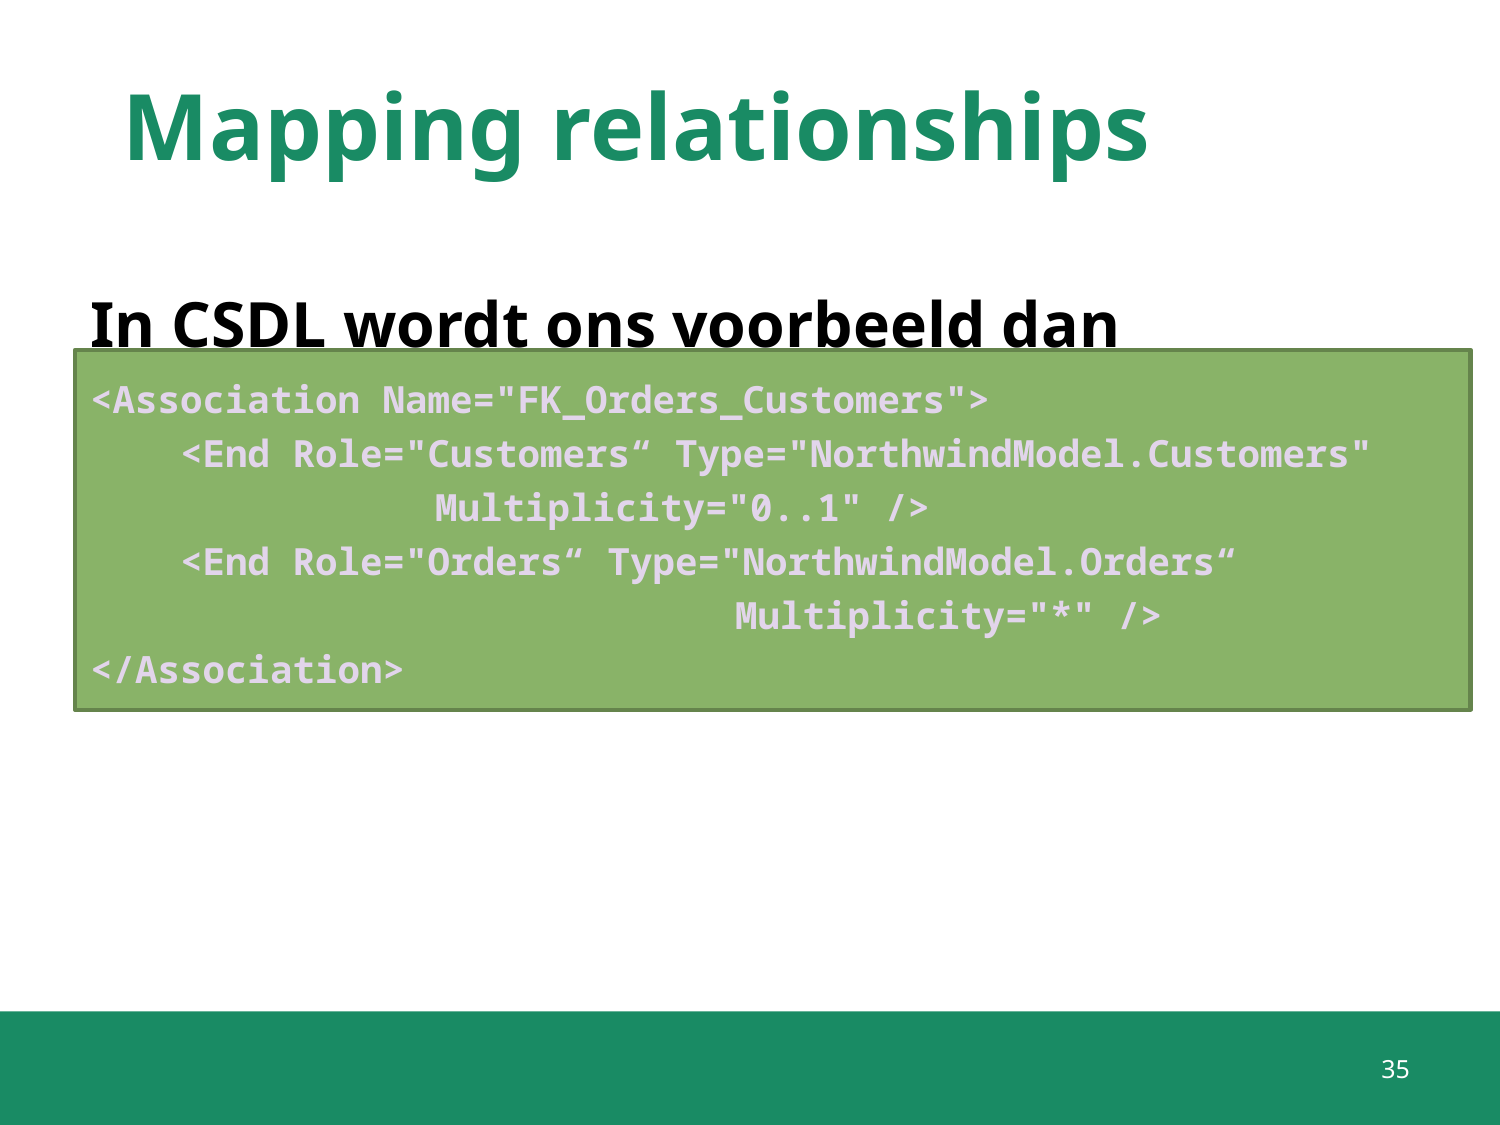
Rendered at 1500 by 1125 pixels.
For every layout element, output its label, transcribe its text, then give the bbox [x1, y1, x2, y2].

slide_number 35 [1338, 1040, 1425, 1101]
title Mapping relationships [107, 30, 1425, 218]
list In CSDL wordt ons voorbeeld dan <Association Name="FK_Orders_Customers"> <End Role="Customers“ Type="NorthwindModel.Customers" Multiplicity="0..1" /> <End Role="Orders“ Type="NorthwindModel.Orders“ Multiplicity="*" /> </Association> [75, 262, 1483, 1005]
